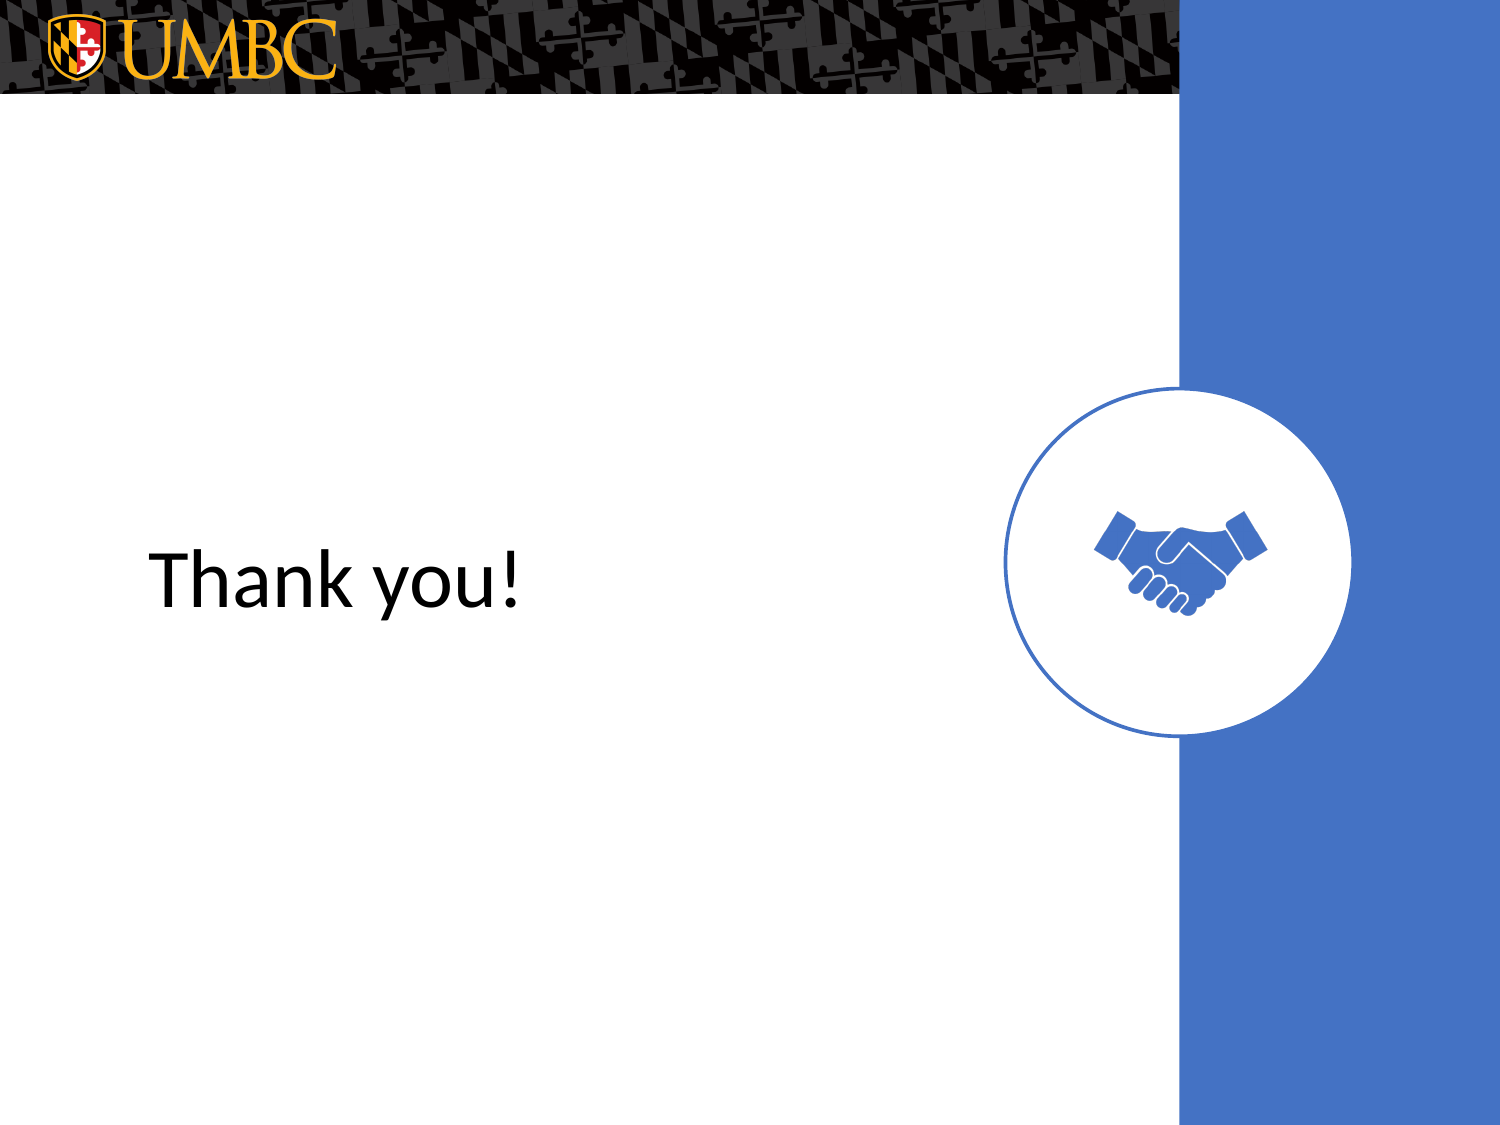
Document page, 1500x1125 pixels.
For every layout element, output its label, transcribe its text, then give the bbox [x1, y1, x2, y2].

picture [1086, 469, 1275, 658]
picture [0, 0, 1178, 94]
text_box [1178, 0, 1500, 1125]
text_box [1004, 387, 1355, 738]
list Thank you! [133, 269, 960, 891]
